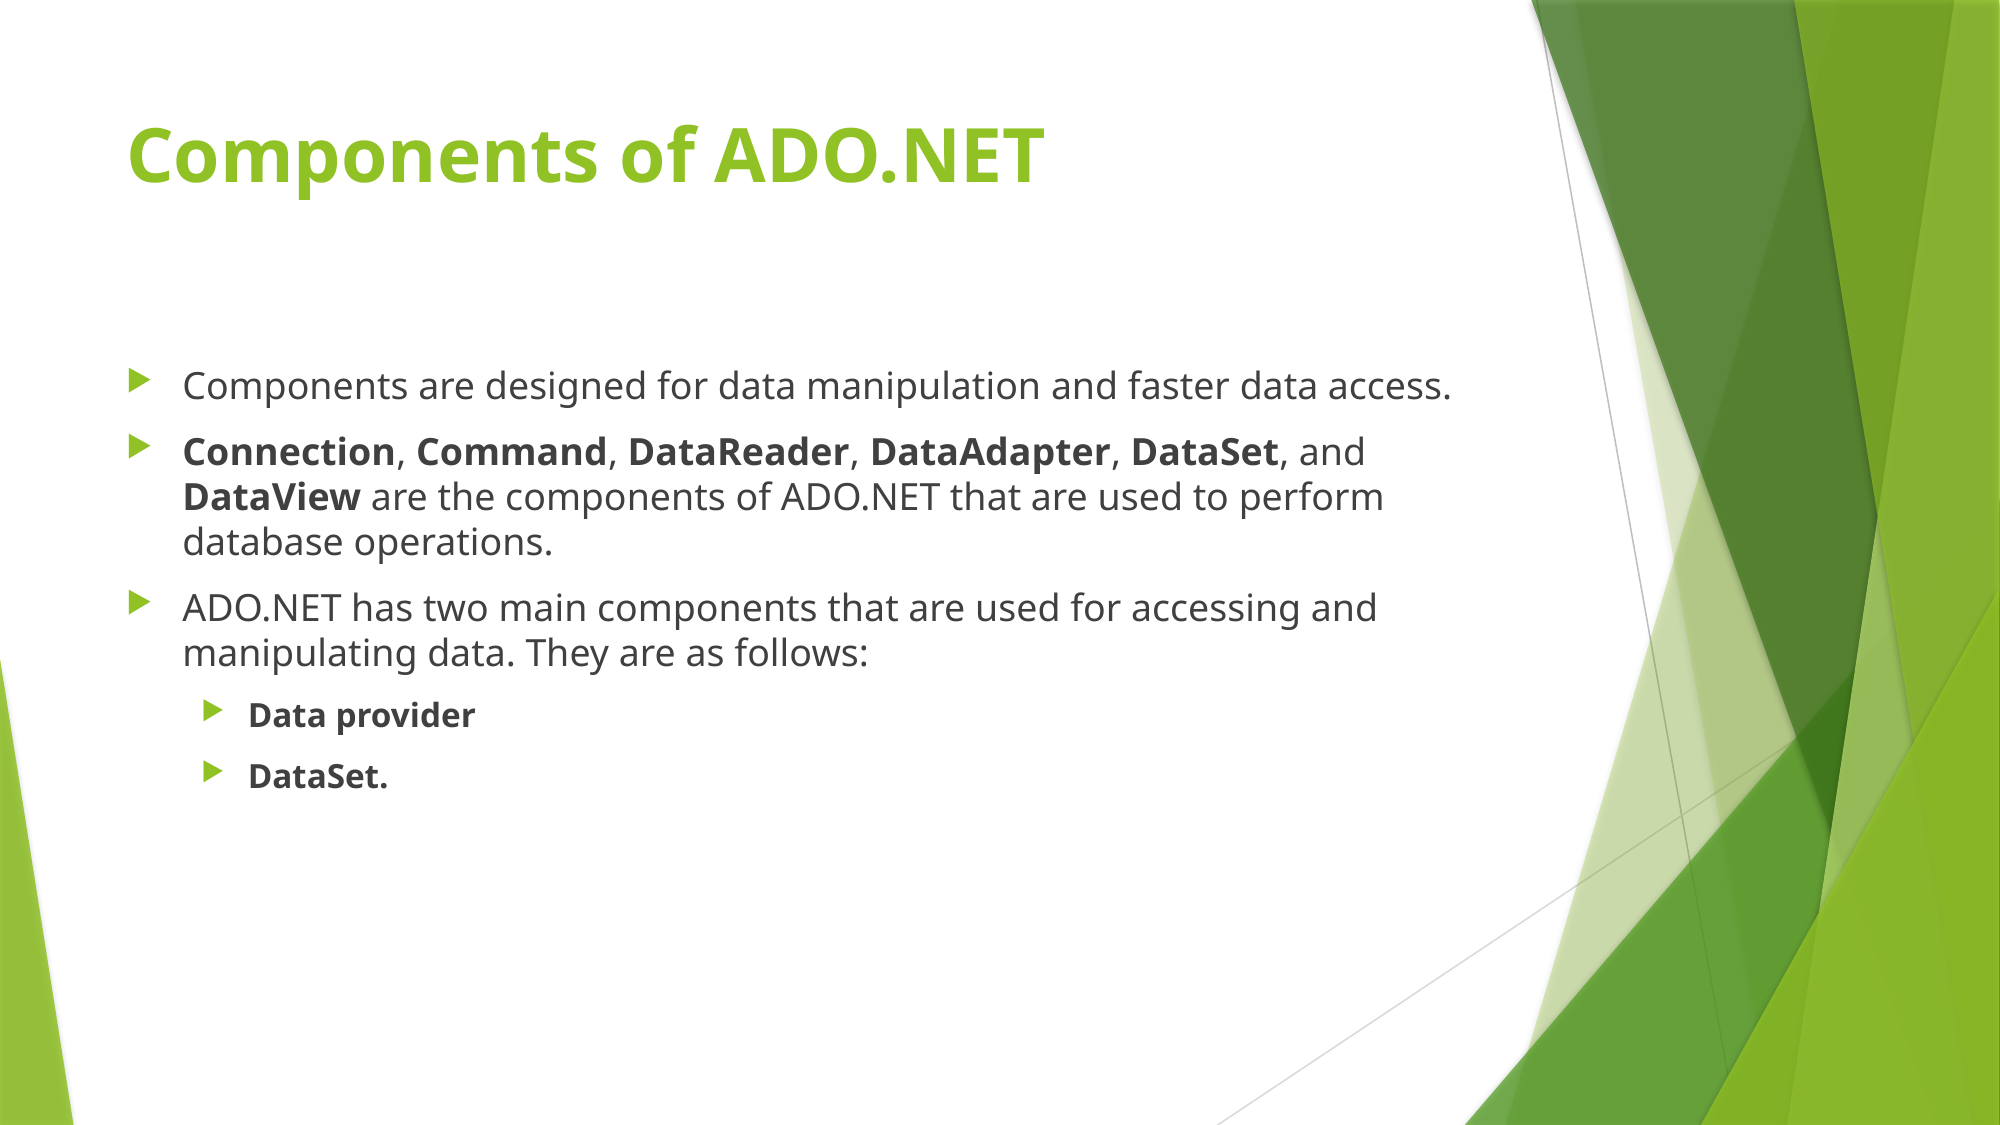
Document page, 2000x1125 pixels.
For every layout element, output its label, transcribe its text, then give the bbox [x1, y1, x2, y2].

title Components of ADO.NET [111, 99, 1521, 317]
list Components are designed for data manipulation and faster data access. Connection, Command, DataReader, DataAdapter, DataSet, and DataView are the components of ADO.NET that are used to perform database operations. ADO.NET has two main components that are used for accessing and manipulating data. They are as follows: Data provider DataSet. [111, 354, 1521, 992]
